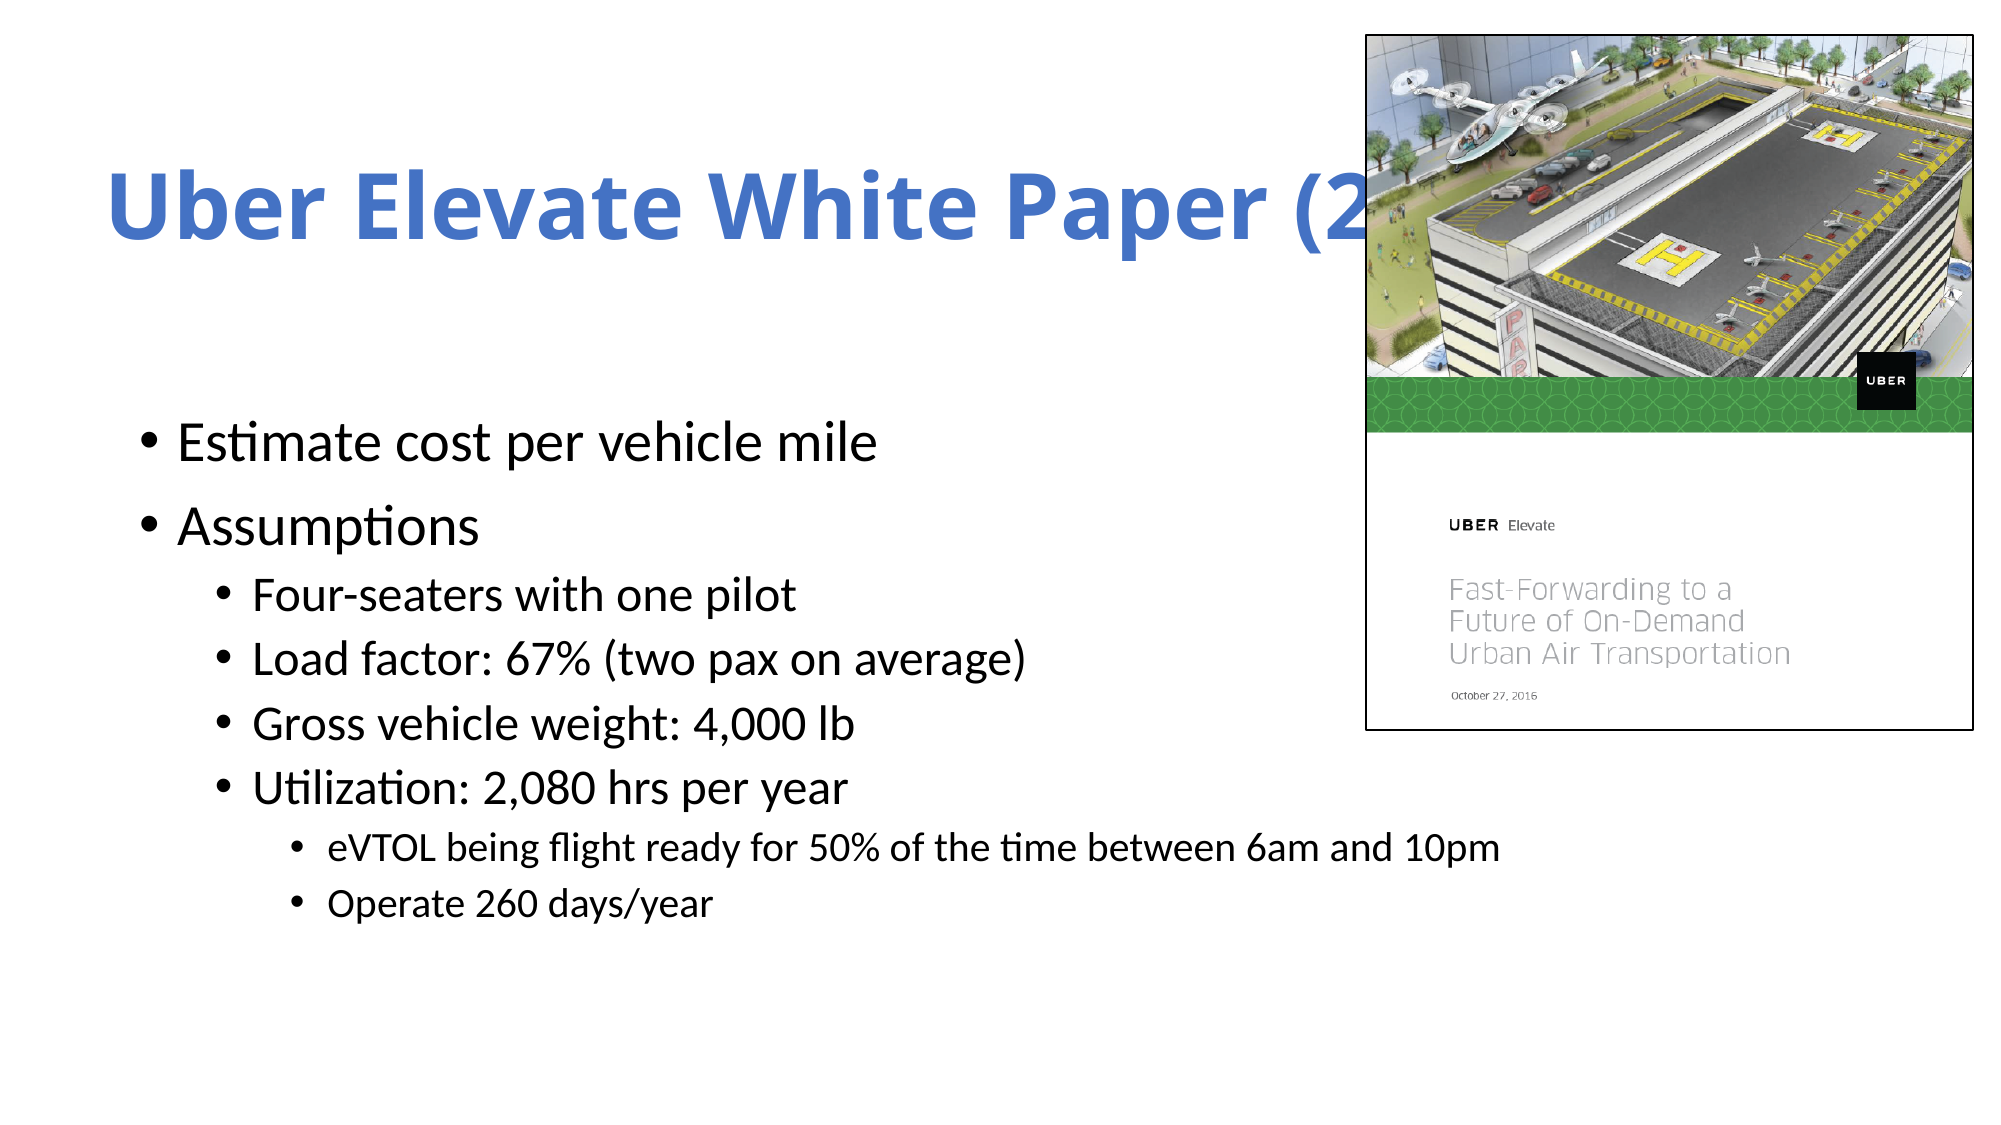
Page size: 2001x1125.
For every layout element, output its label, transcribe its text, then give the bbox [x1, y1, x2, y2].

list Estimate cost per vehicle mile Assumptions Four-seaters with one pilot Load factor: 67% (two pax on average) Gross vehicle weight: 4,000 lb Utilization: 2,080 hrs per year eVTOL being flight ready for 50% of the time between 6am and 10pm Operate 260 days/year [124, 403, 1850, 1066]
title Uber Elevate White Paper (2016) [89, 101, 1365, 319]
picture [1366, 36, 1973, 729]
